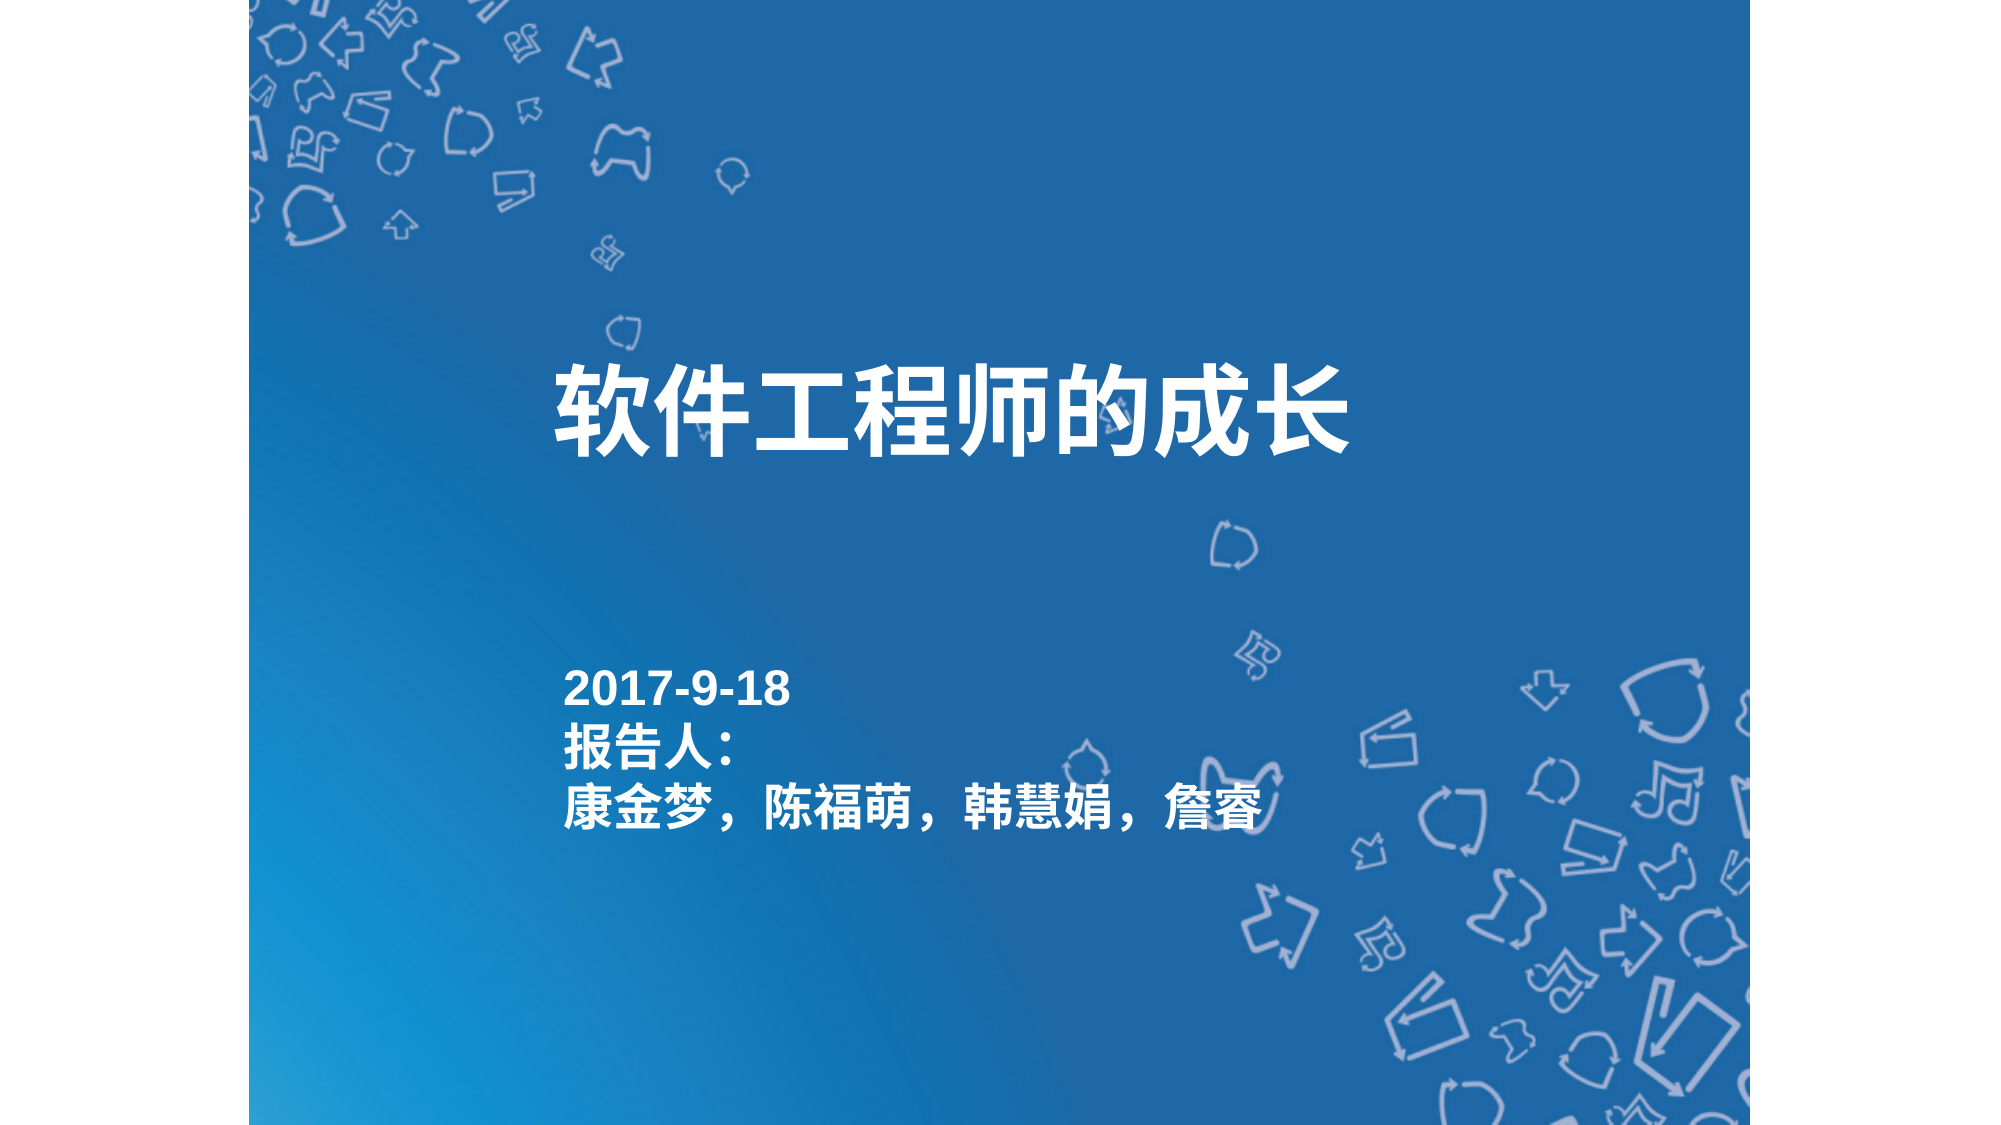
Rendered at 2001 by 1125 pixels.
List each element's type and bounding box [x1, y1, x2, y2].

picture [249, 0, 1750, 1125]
